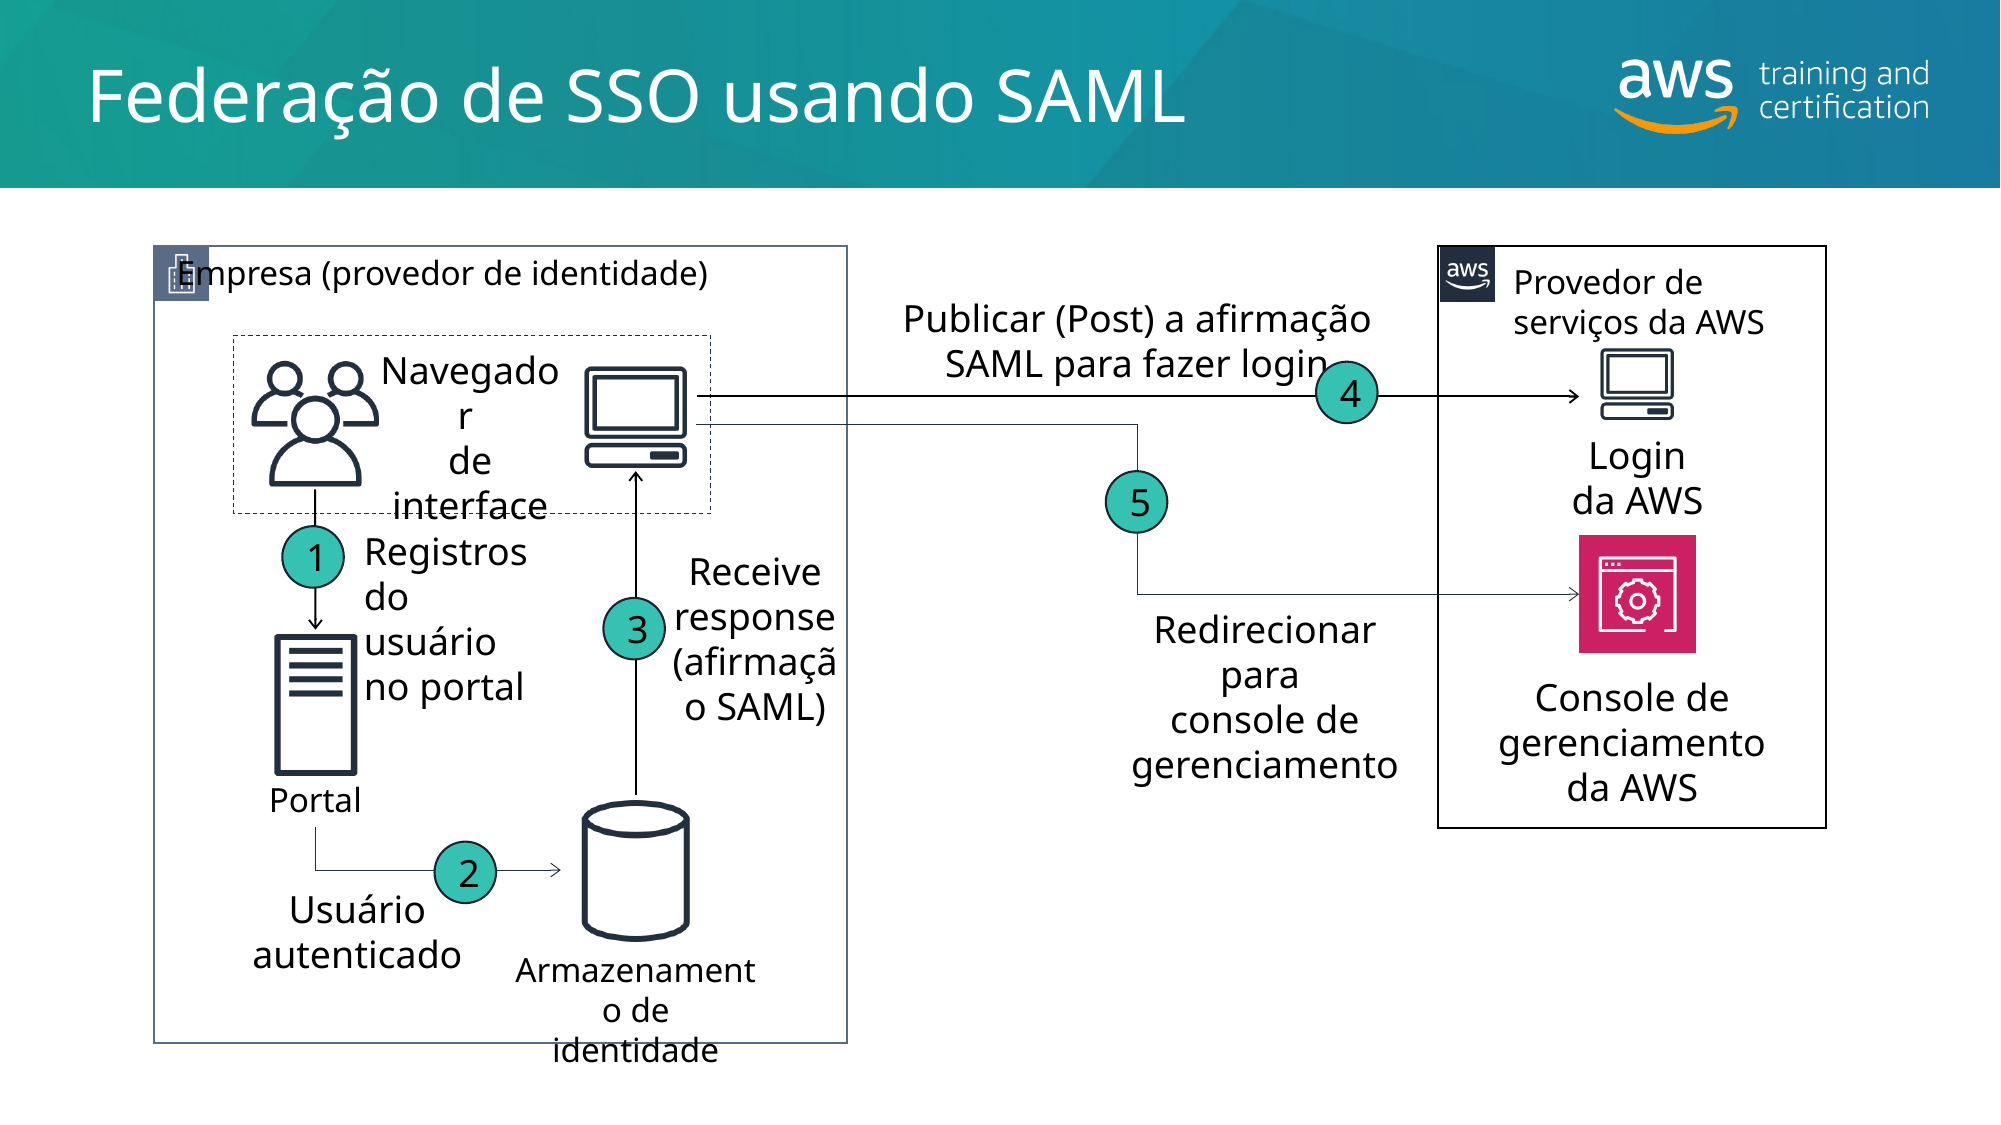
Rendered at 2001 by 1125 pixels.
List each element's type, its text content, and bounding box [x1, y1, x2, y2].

text_box Usuário autenticado [226, 878, 489, 984]
text_box Portal [179, 772, 452, 827]
picture [153, 246, 209, 301]
text_box Publicar (Post) a afirmação SAML para fazer login [872, 288, 1402, 393]
text_box Armazenamento de identidade [499, 941, 773, 1077]
picture [1598, 345, 1676, 423]
text_box 1 [281, 525, 314, 589]
text_box 1 [316, 525, 345, 589]
text_box 2 [433, 871, 498, 905]
picture [0, 0, 2000, 188]
text_box 3 [602, 596, 635, 661]
text_box [153, 245, 848, 1044]
text_box Redirecionar para console de gerenciamento [1094, 598, 1436, 794]
text_box Receive response (afirmação SAML) [652, 540, 859, 735]
text_box 4 [1315, 360, 1379, 396]
text_box Console de gerenciamento da AWS [1443, 666, 1821, 816]
text_box Empresa (provedor de identidade) [161, 244, 724, 300]
title Federação de SSO usando SAML [71, 59, 1554, 138]
text_box [233, 335, 711, 514]
text_box 3 [636, 596, 666, 661]
text_box 4 [1315, 397, 1379, 424]
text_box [315, 827, 561, 871]
text_box Registros do usuário no portal [348, 520, 555, 716]
picture [247, 357, 383, 490]
picture [1579, 535, 1696, 653]
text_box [695, 424, 1580, 595]
picture [560, 795, 711, 946]
text_box Provedor de serviços da AWS [1437, 245, 1827, 829]
text_box Navegador de interface [364, 340, 576, 535]
picture [240, 629, 391, 780]
picture [581, 362, 690, 472]
picture [1440, 247, 1495, 302]
